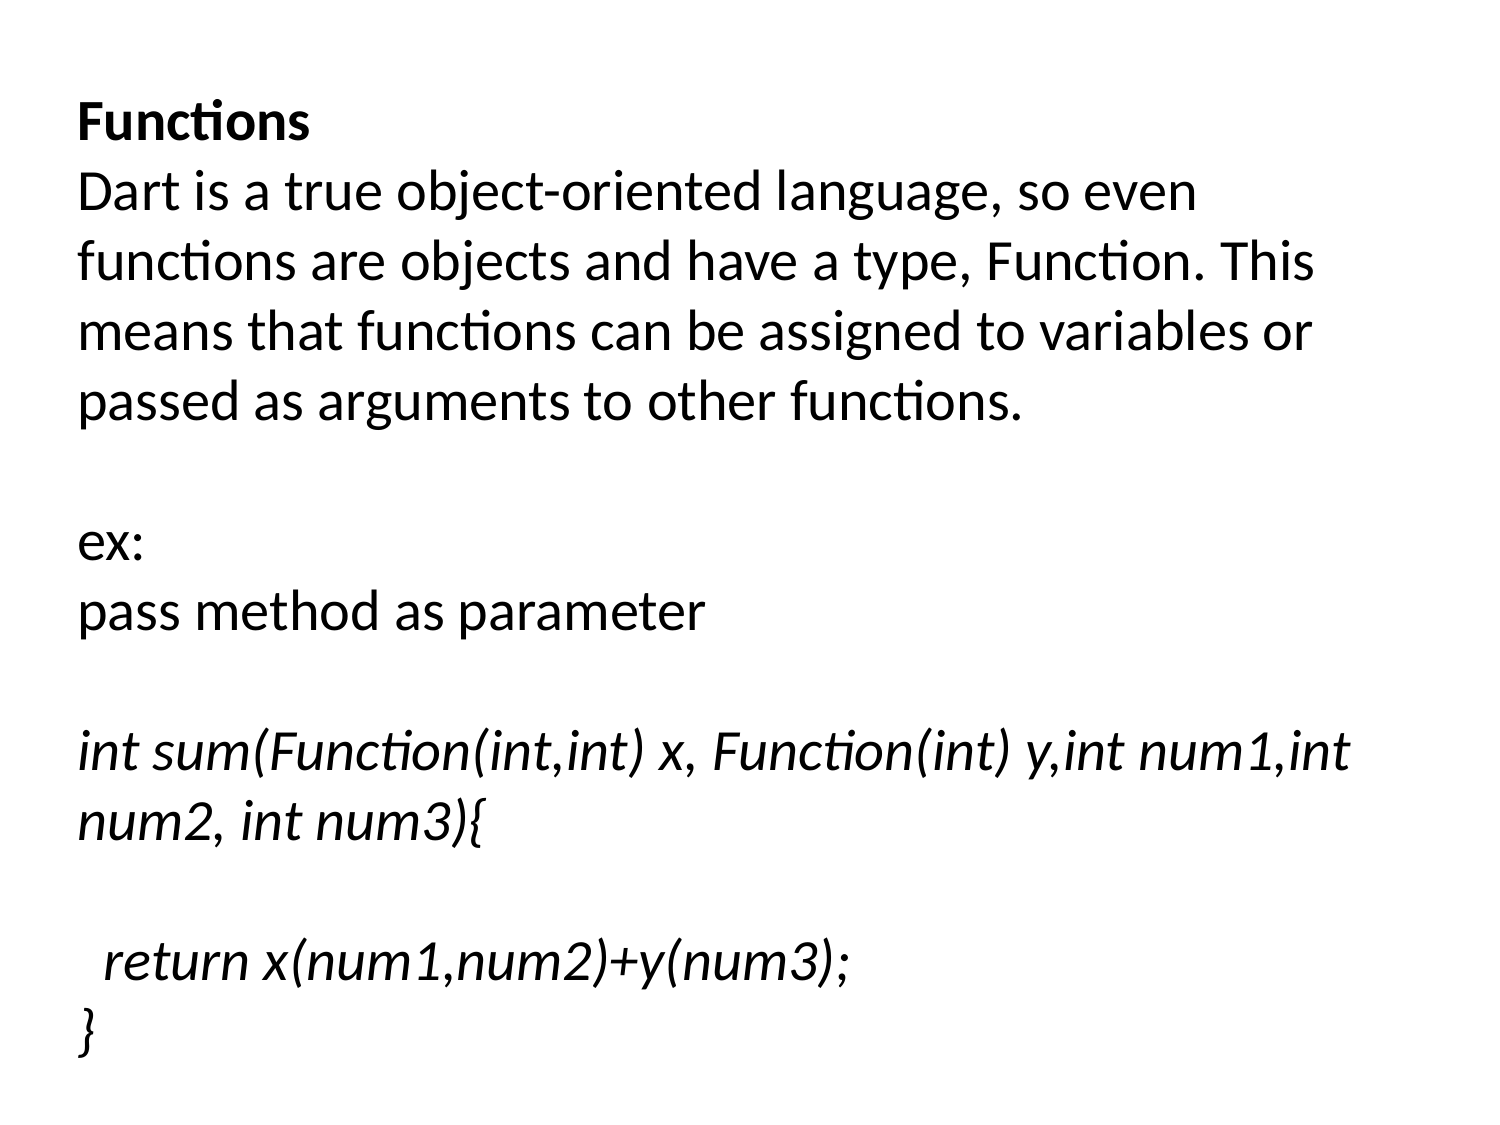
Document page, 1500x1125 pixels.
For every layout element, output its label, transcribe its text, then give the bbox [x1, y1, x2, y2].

text_box Functions Dart is a true object-oriented language, so even functions are objects and have a type, Function. This means that functions can be assigned to variables or passed as arguments to other functions. ex: pass method as parameter int sum(Function(int,int) x, Function(int) y,int num1,int num2, int num3){ return x(num1,num2)+y(num3); } [62, 74, 1438, 1070]
